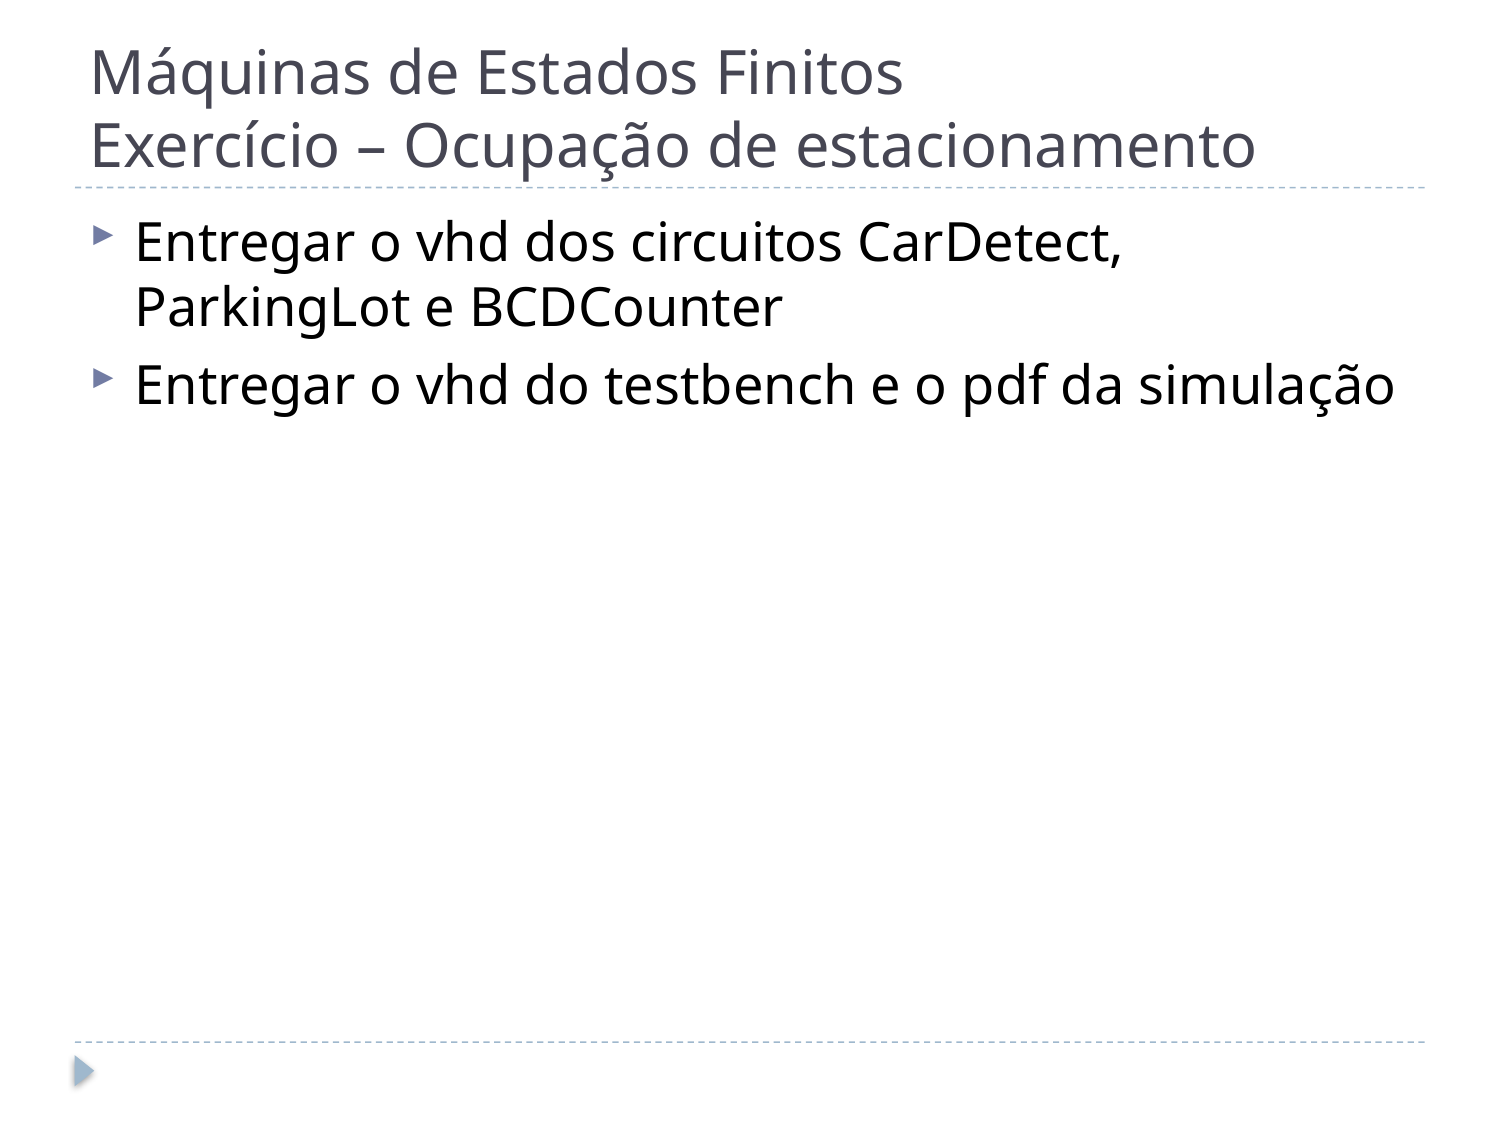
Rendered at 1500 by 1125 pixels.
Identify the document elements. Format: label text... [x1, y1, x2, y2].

title Máquinas de Estados Finitos Exercício – Ocupação de estacionamento [75, 24, 1425, 188]
list Entregar o vhd dos circuitos CarDetect, ParkingLot e BCDCounter Entregar o vhd do testbench e o pdf da simulação [75, 200, 1425, 1010]
